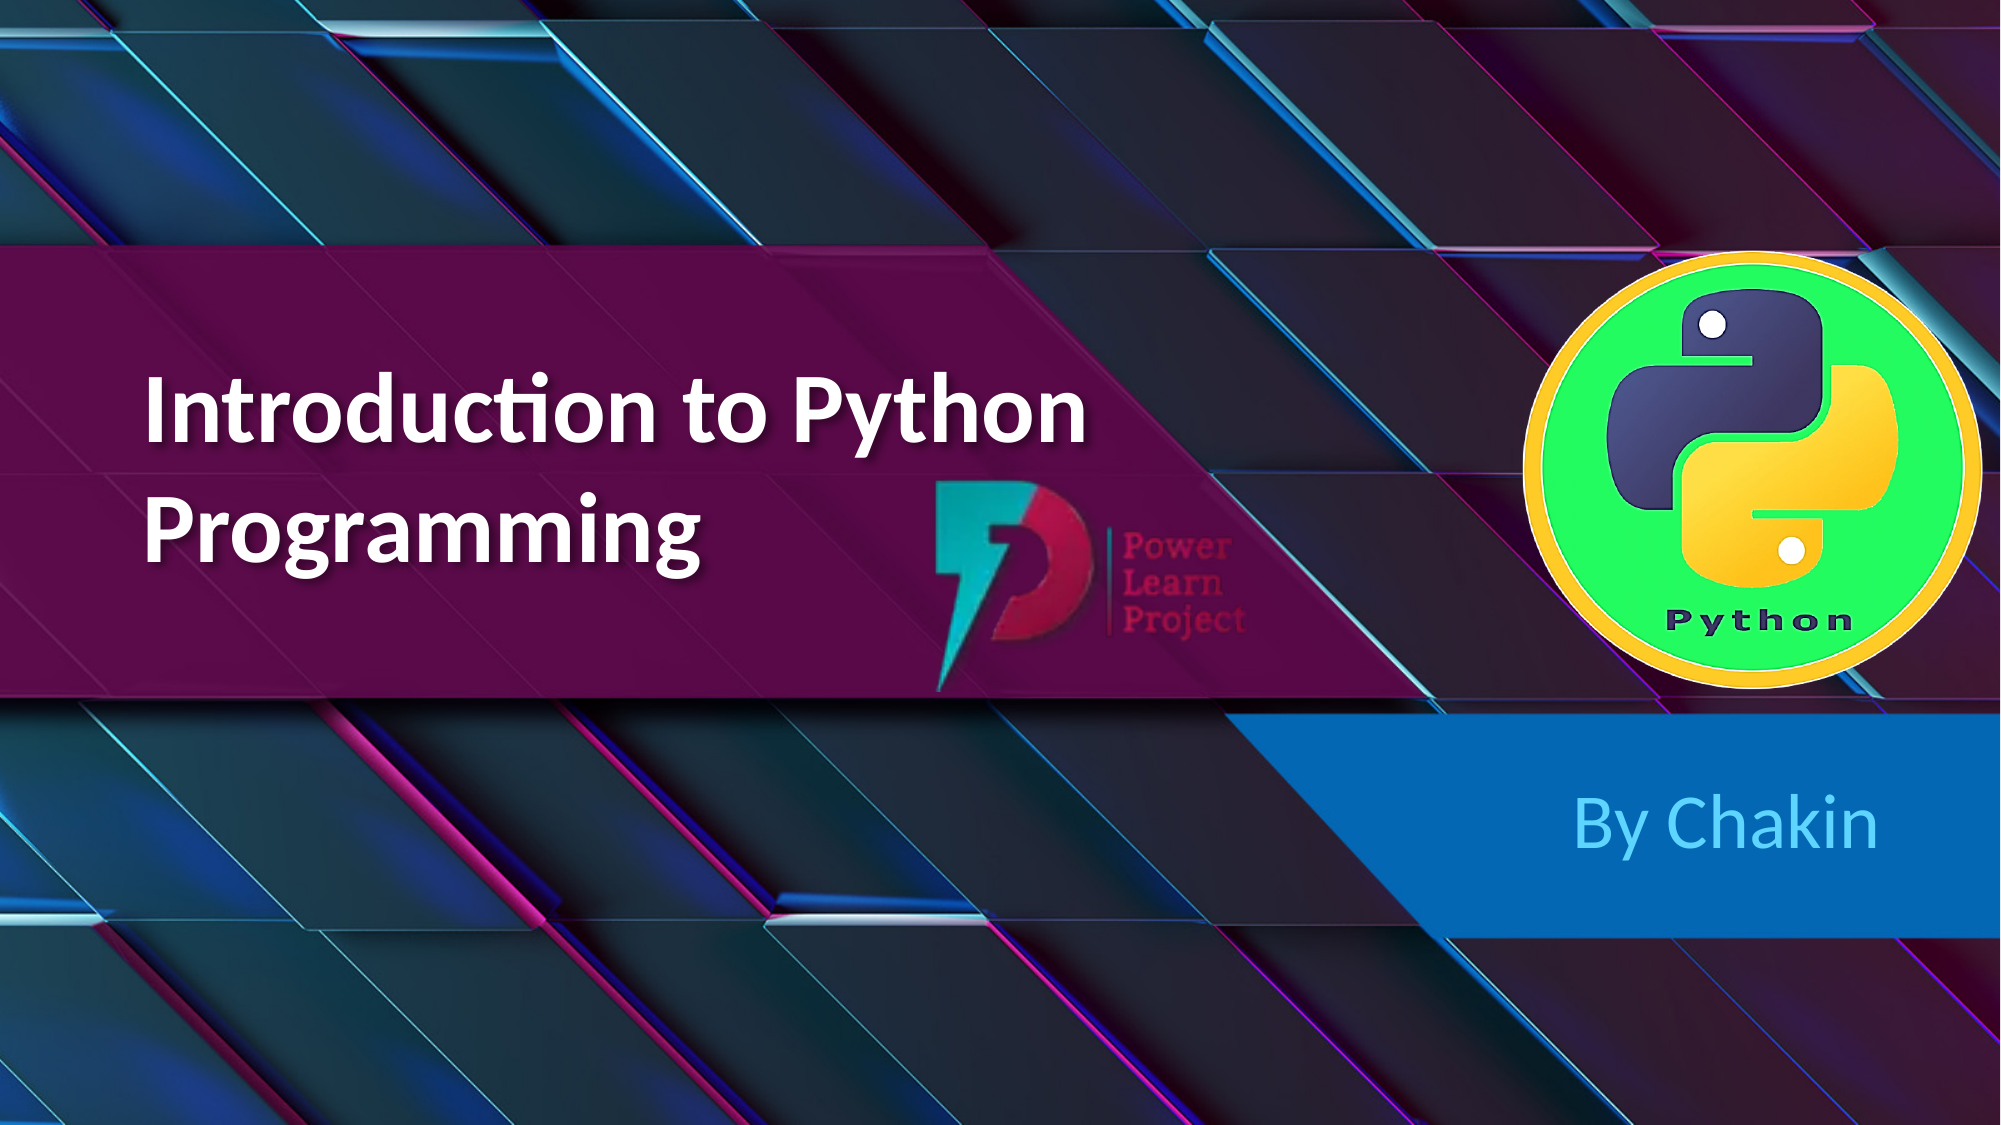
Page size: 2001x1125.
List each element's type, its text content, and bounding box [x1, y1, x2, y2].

title Introduction to Python Programming [127, 288, 1473, 638]
picture [0, 0, 2001, 1125]
subtitle By Chakin [145, 762, 1896, 912]
